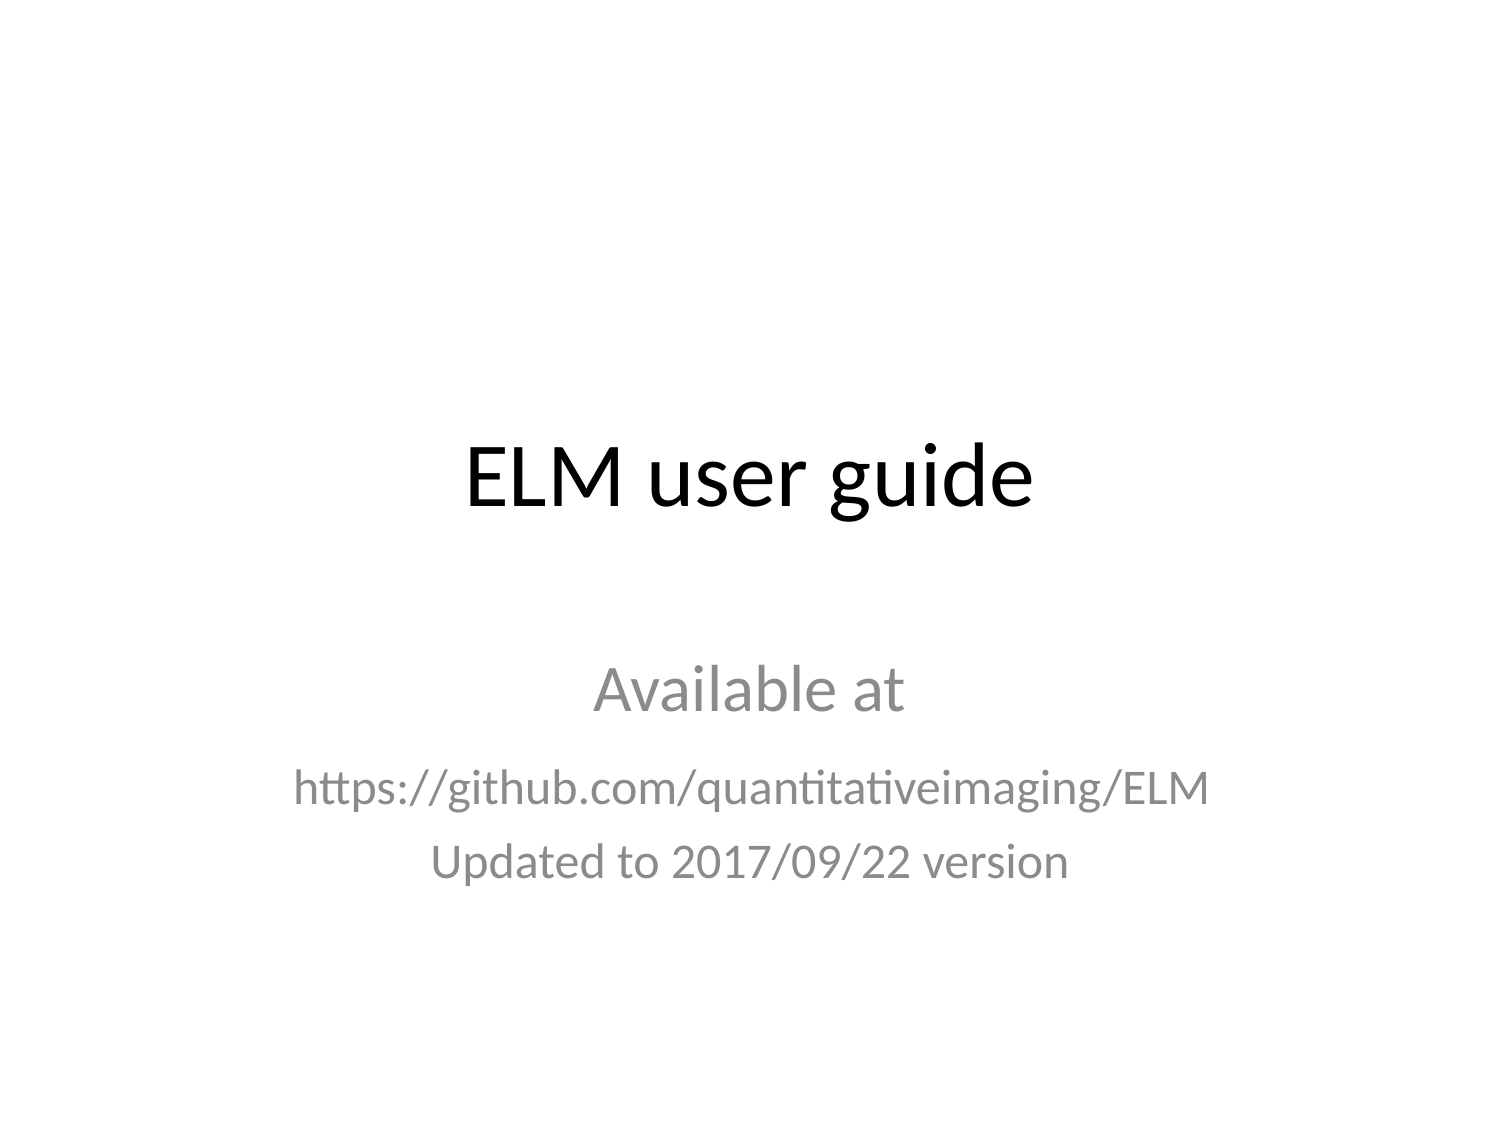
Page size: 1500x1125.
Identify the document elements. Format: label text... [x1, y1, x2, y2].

title ELM user guide [112, 349, 1388, 591]
subtitle Available at https://github.com/quantitativeimaging/ELM Updated to 2017/09/22 version [225, 637, 1275, 925]
